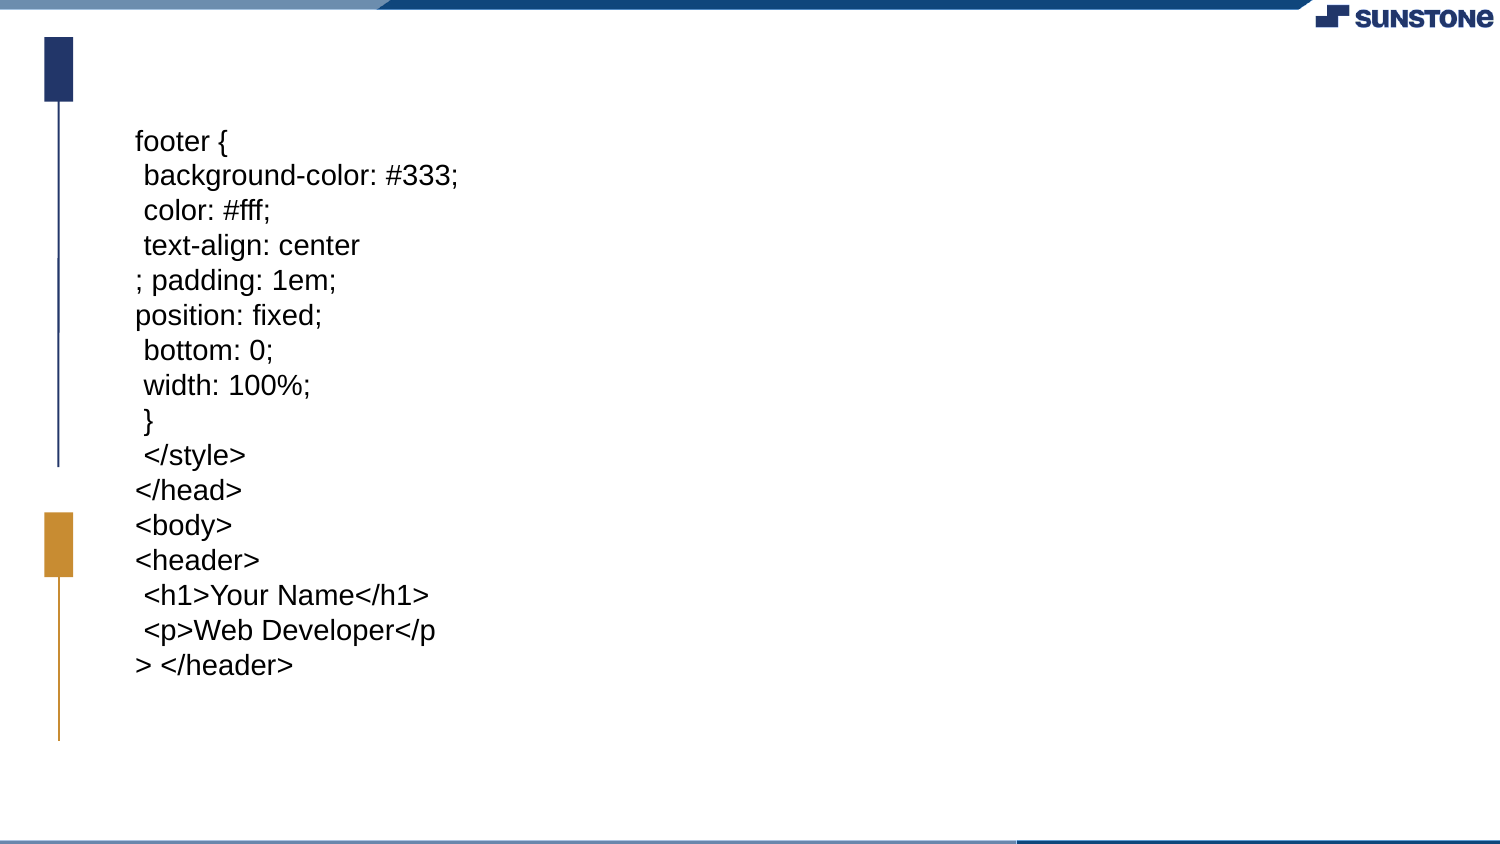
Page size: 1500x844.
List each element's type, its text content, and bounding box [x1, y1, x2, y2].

picture [0, 0, 1500, 844]
text_box footer { background-color: #333; color: #fff; text-align: center ; padding: 1em; position: fixed; bottom: 0; width: 100%; } </style> </head> <body> <header> <h1>Your Name</h1> <p>Web Developer</p > </header> [120, 114, 1427, 689]
